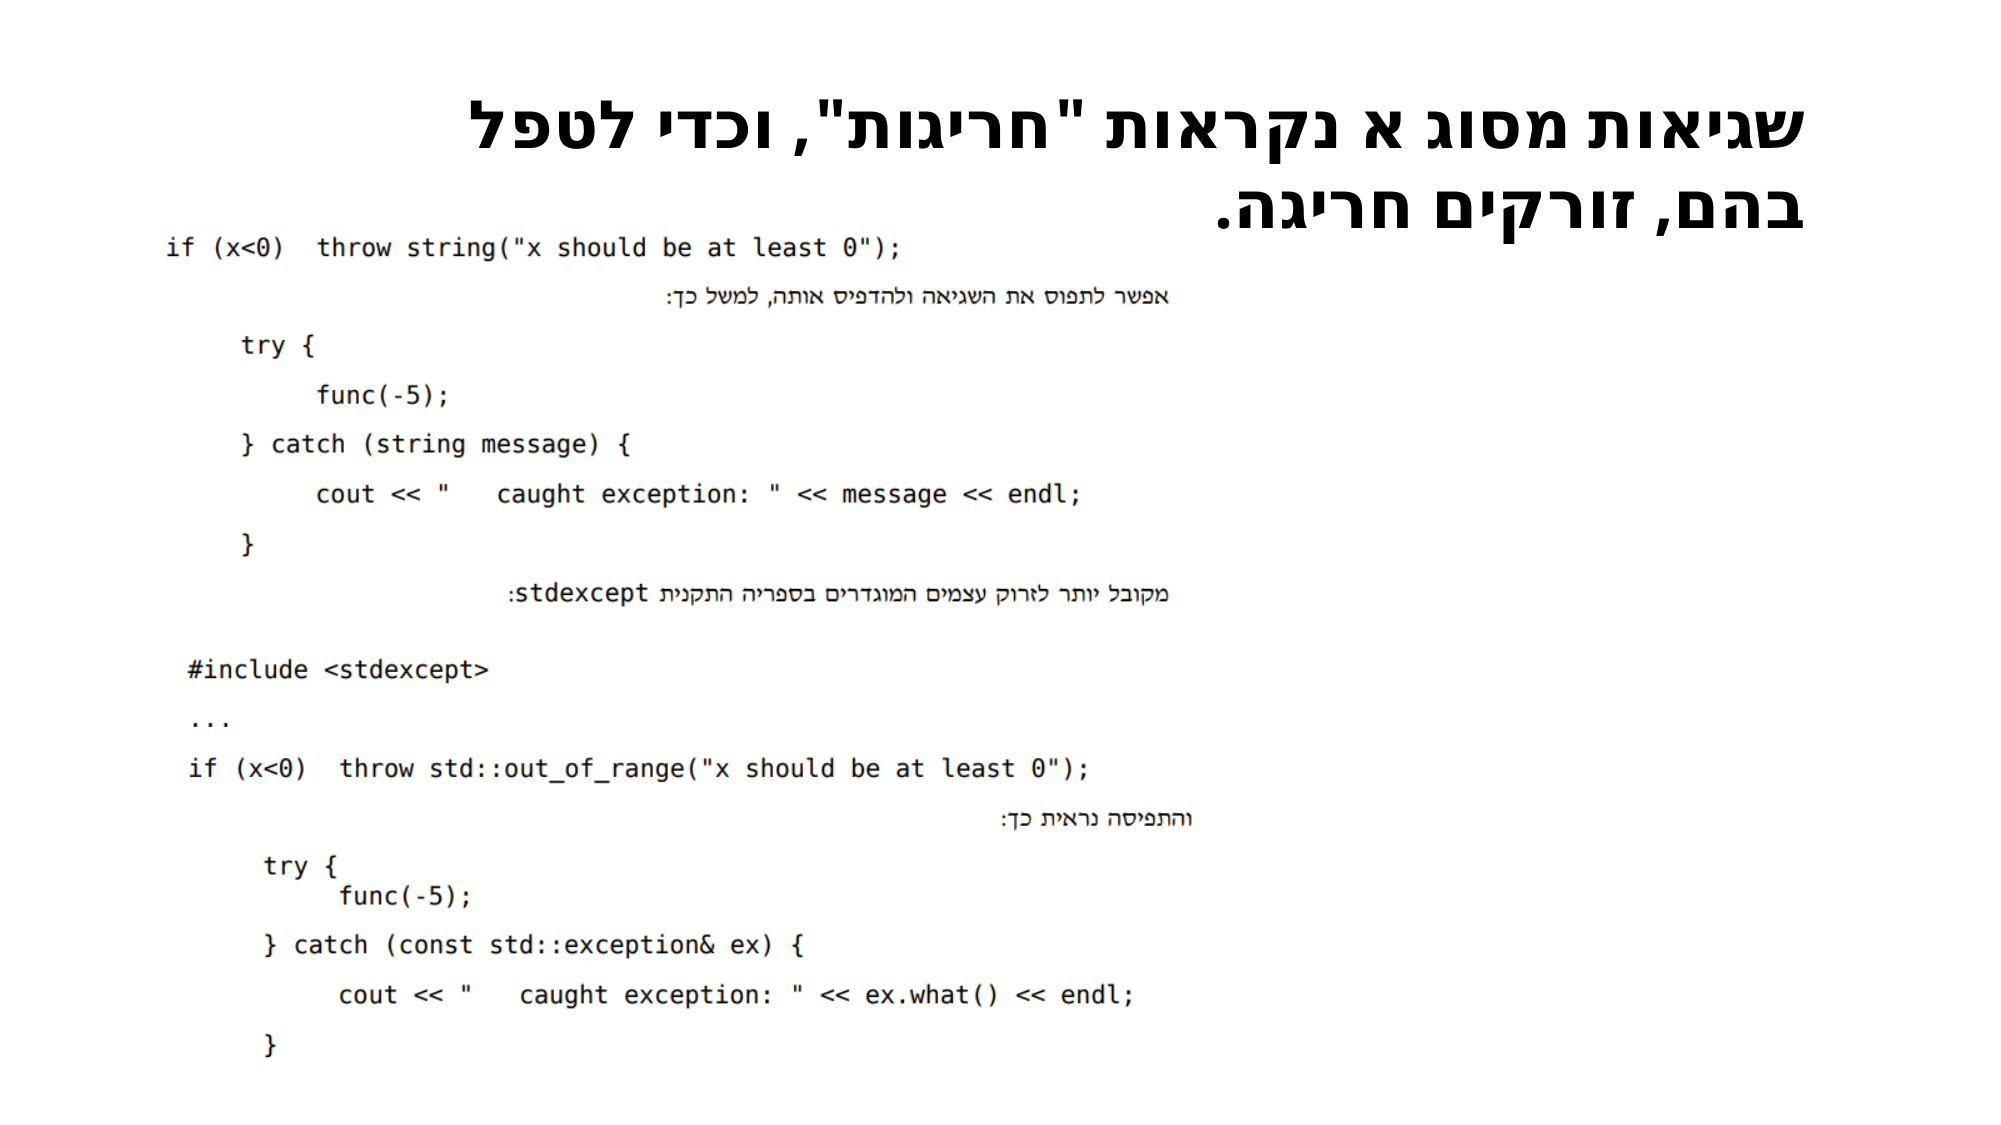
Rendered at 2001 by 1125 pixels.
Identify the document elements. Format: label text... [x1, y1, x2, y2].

picture [145, 225, 1200, 634]
picture [145, 637, 1217, 1092]
text_box שגיאות מסוג א נקראות "חריגות", וכדי לטפל בהם, זורקים חריגה. [417, 74, 1822, 249]
